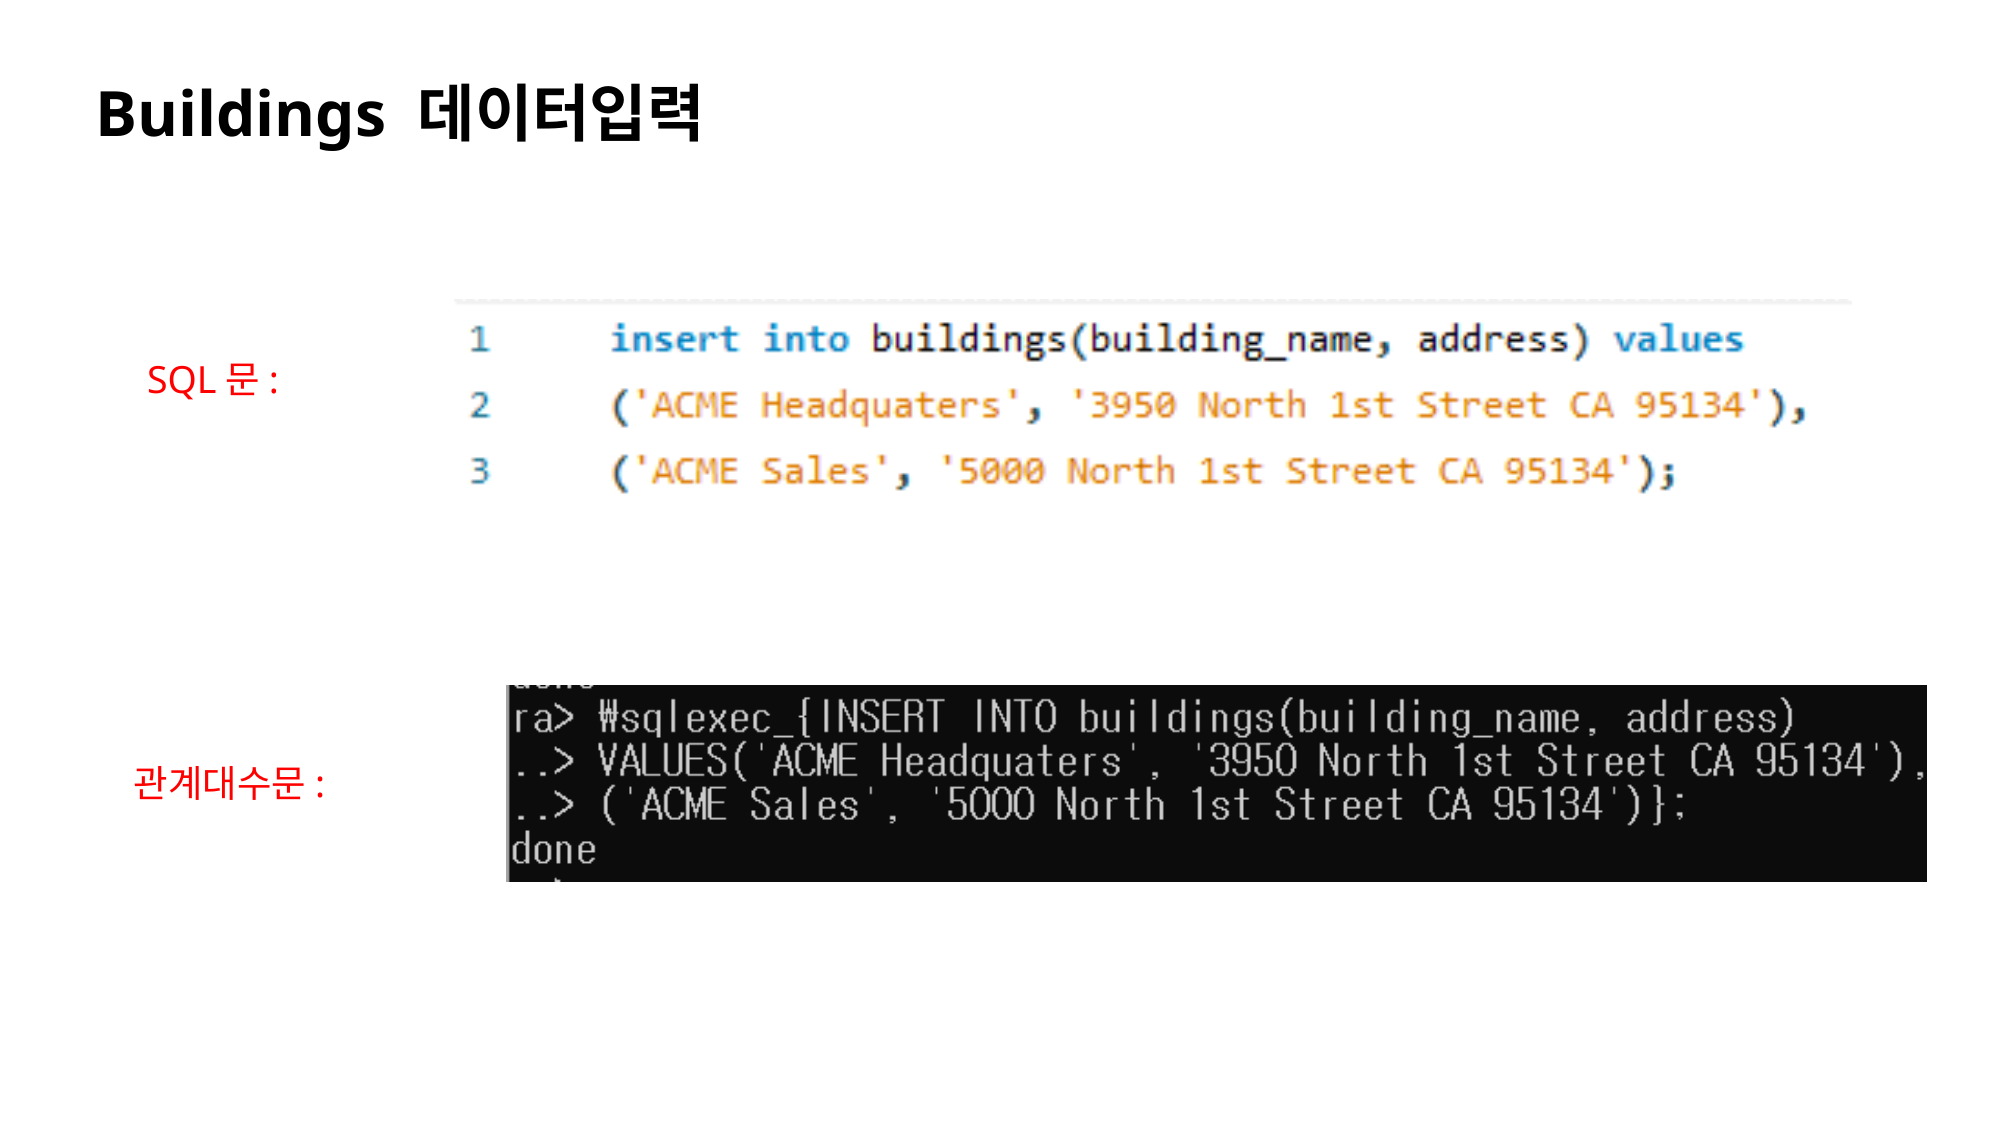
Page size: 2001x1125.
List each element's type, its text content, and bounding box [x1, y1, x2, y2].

text_box 관계대수문: [118, 753, 432, 813]
picture [506, 685, 1927, 882]
picture [454, 299, 1852, 520]
text_box Buildings 데이터입력 [80, 65, 1981, 217]
text_box SQL문: [132, 348, 348, 409]
